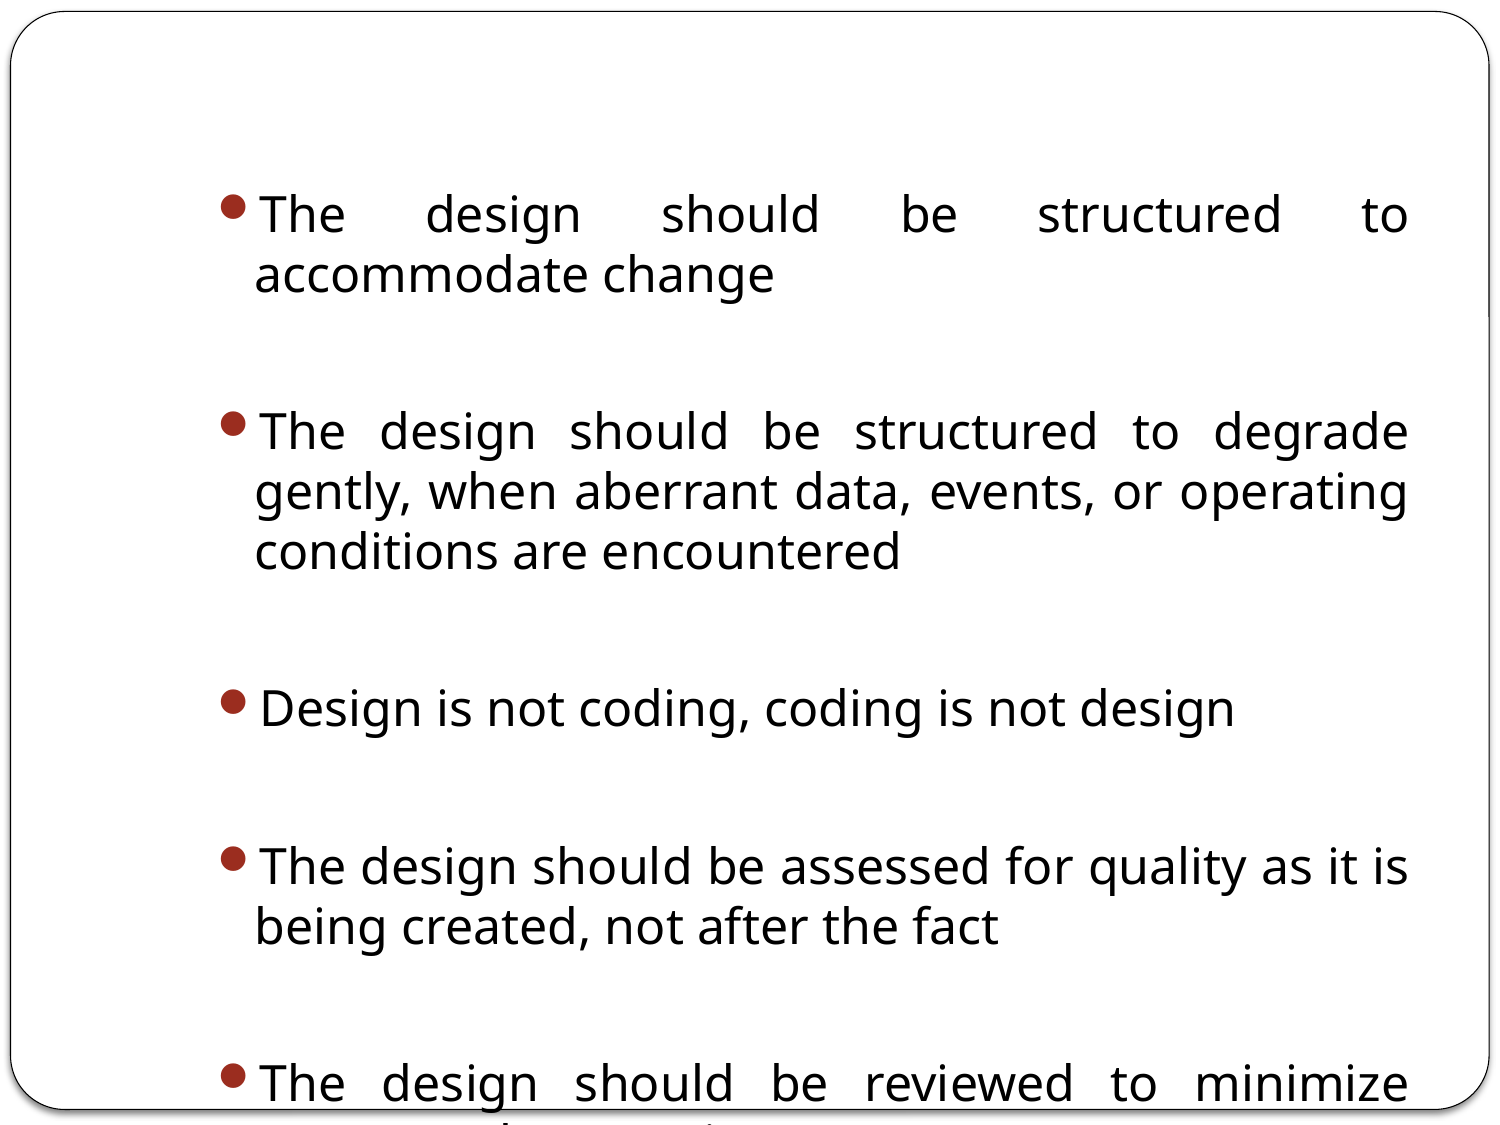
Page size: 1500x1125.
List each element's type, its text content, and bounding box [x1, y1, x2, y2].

list The design should be structured to accommodate change The design should be structured to degrade gently, when aberrant data, events, or operating conditions are encountered Design is not coding, coding is not design The design should be assessed for quality as it is being created, not after the fact The design should be reviewed to minimize conceptual(semantic) errors [150, 174, 1425, 988]
